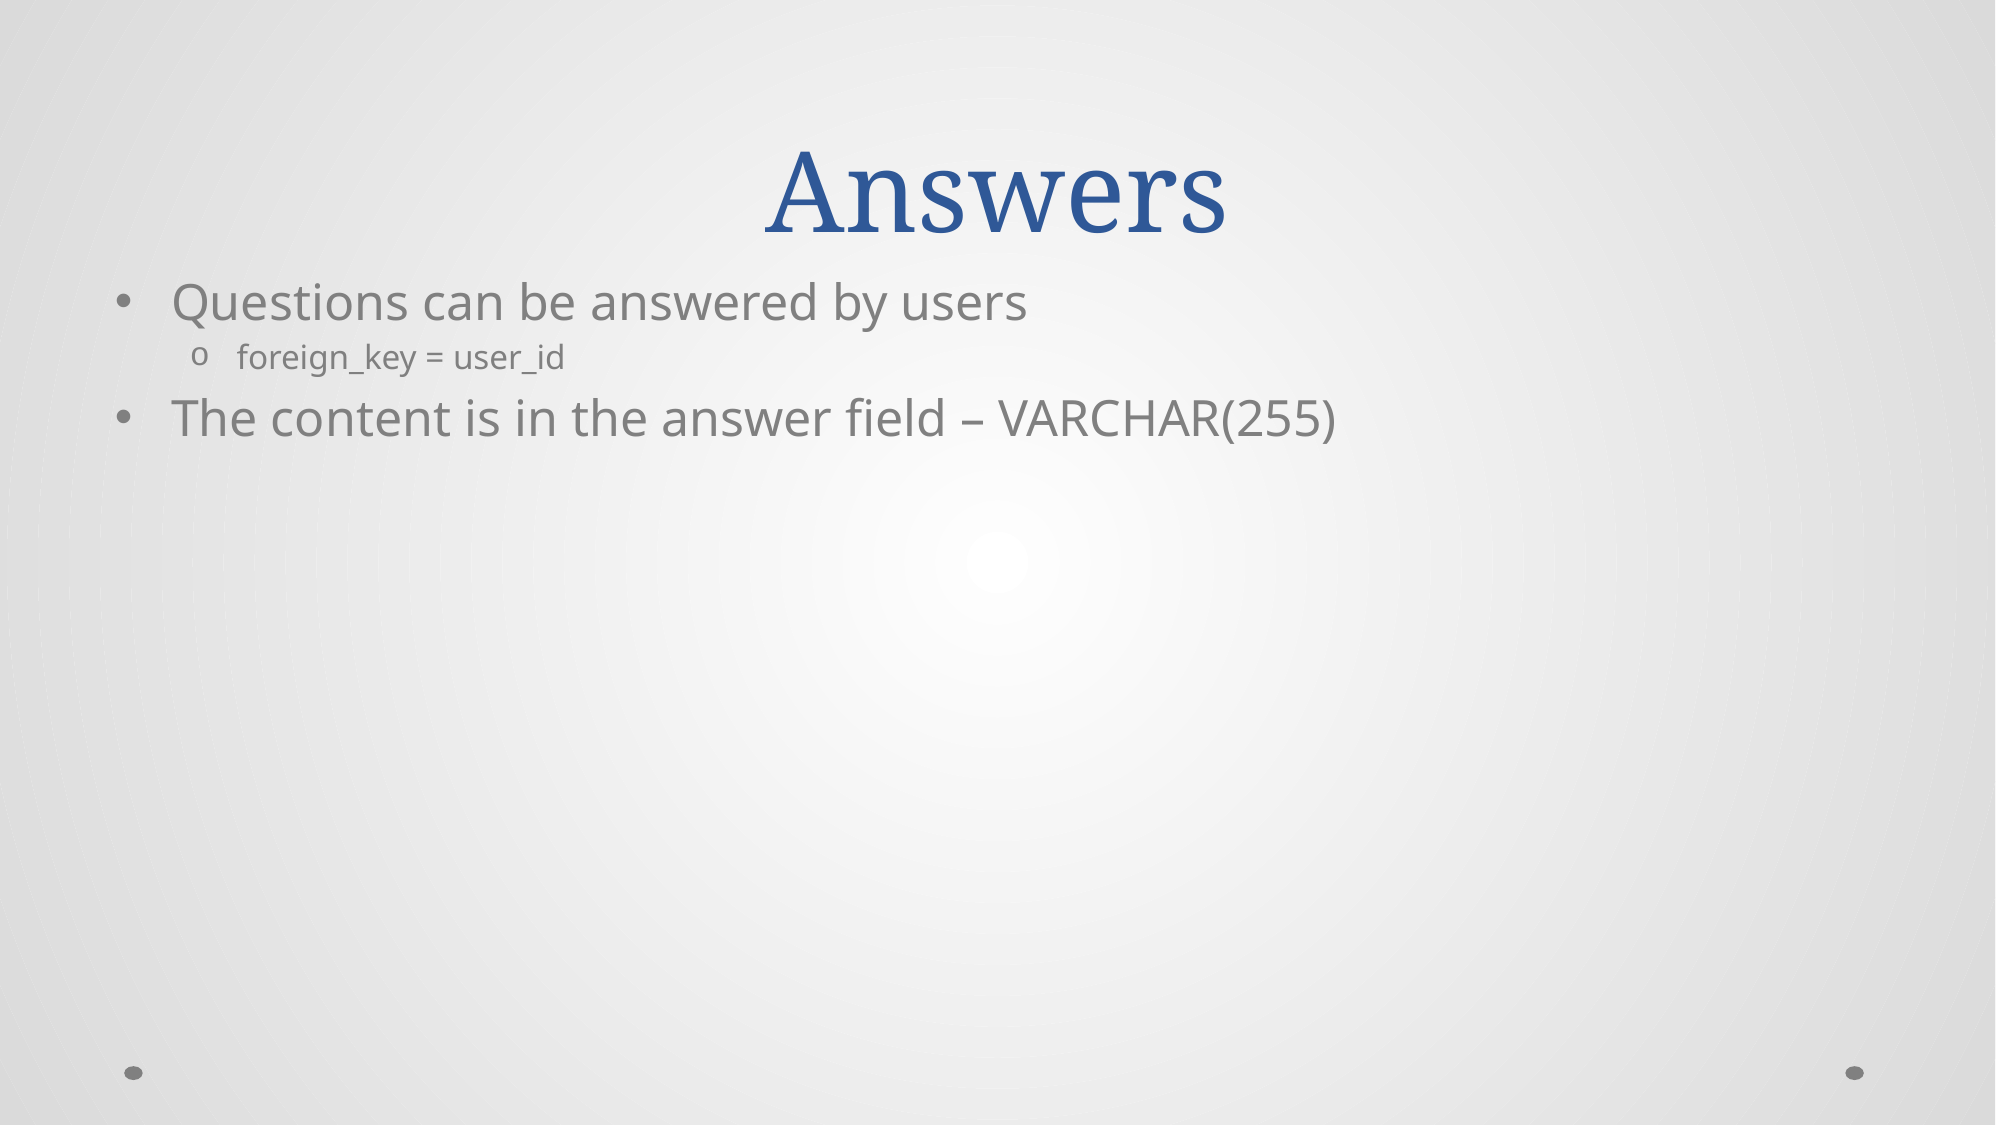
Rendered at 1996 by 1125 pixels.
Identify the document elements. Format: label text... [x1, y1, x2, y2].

title Answers [99, 0, 1896, 262]
list Questions can be answered by users foreign_key = user_id The content is in the answer field – VARCHAR(255) [99, 262, 1896, 1005]
